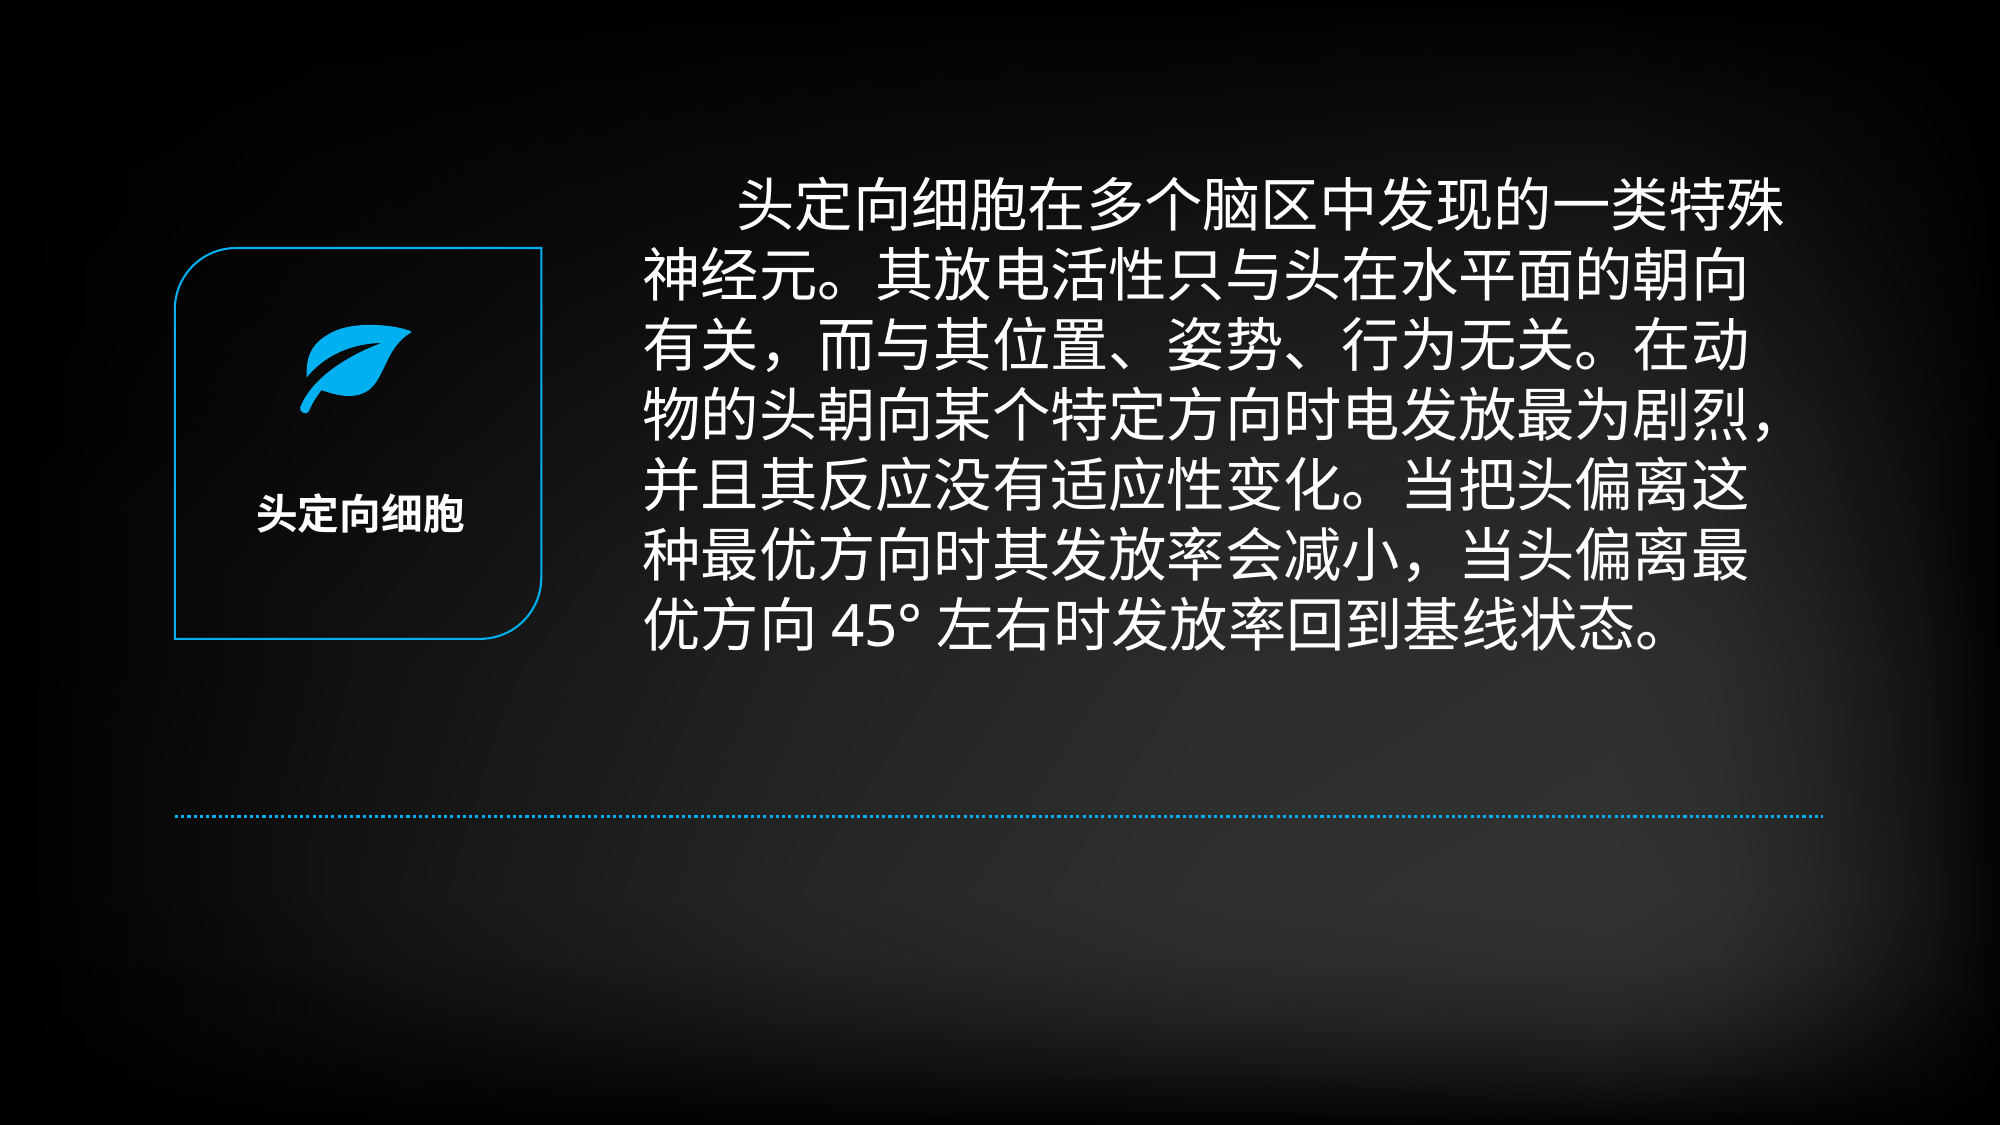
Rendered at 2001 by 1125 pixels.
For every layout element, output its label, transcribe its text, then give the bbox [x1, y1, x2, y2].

text_box 头定向细胞在多个脑区中发现的一类特殊神经元。其放电活性只与头在水平面的朝向有关，而与其位置、姿势、行为无关。在动物的头朝向某个特定方向时电发放最为剧烈，并且其反应没有适应性变化。当把头偏离这种最优方向时其发放率会减小，当头偏离最优方向45°左右时发放率回到基线状态。 [627, 161, 1815, 666]
text_box 头定向细胞 [245, 477, 476, 538]
text_box [300, 324, 412, 414]
text_box [173, 246, 543, 640]
